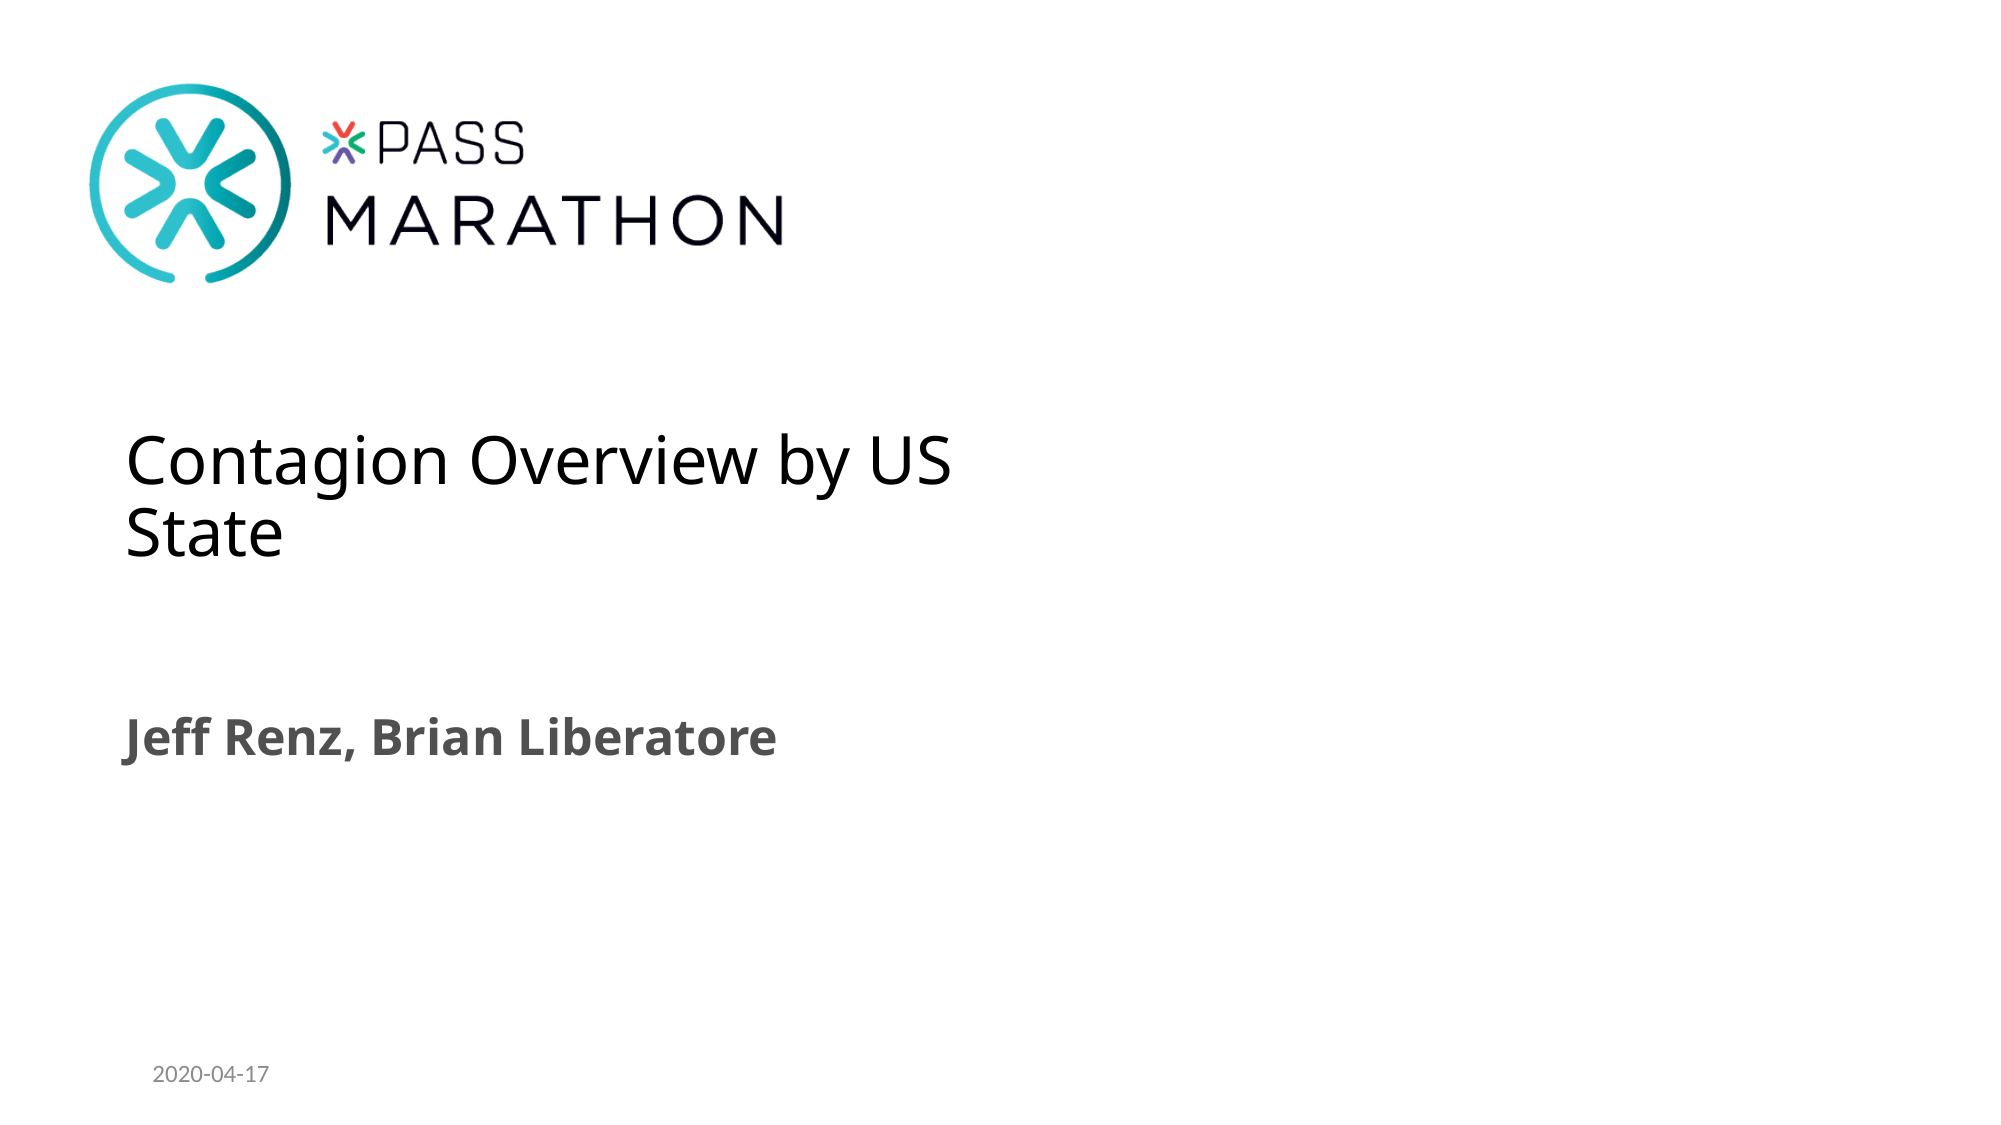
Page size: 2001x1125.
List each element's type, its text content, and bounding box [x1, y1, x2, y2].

subtitle Jeff Renz, Brian Liberatore [110, 596, 1086, 868]
picture [82, 58, 789, 307]
title Contagion Overview by US State [110, 355, 1086, 579]
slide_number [137, 1042, 588, 1103]
